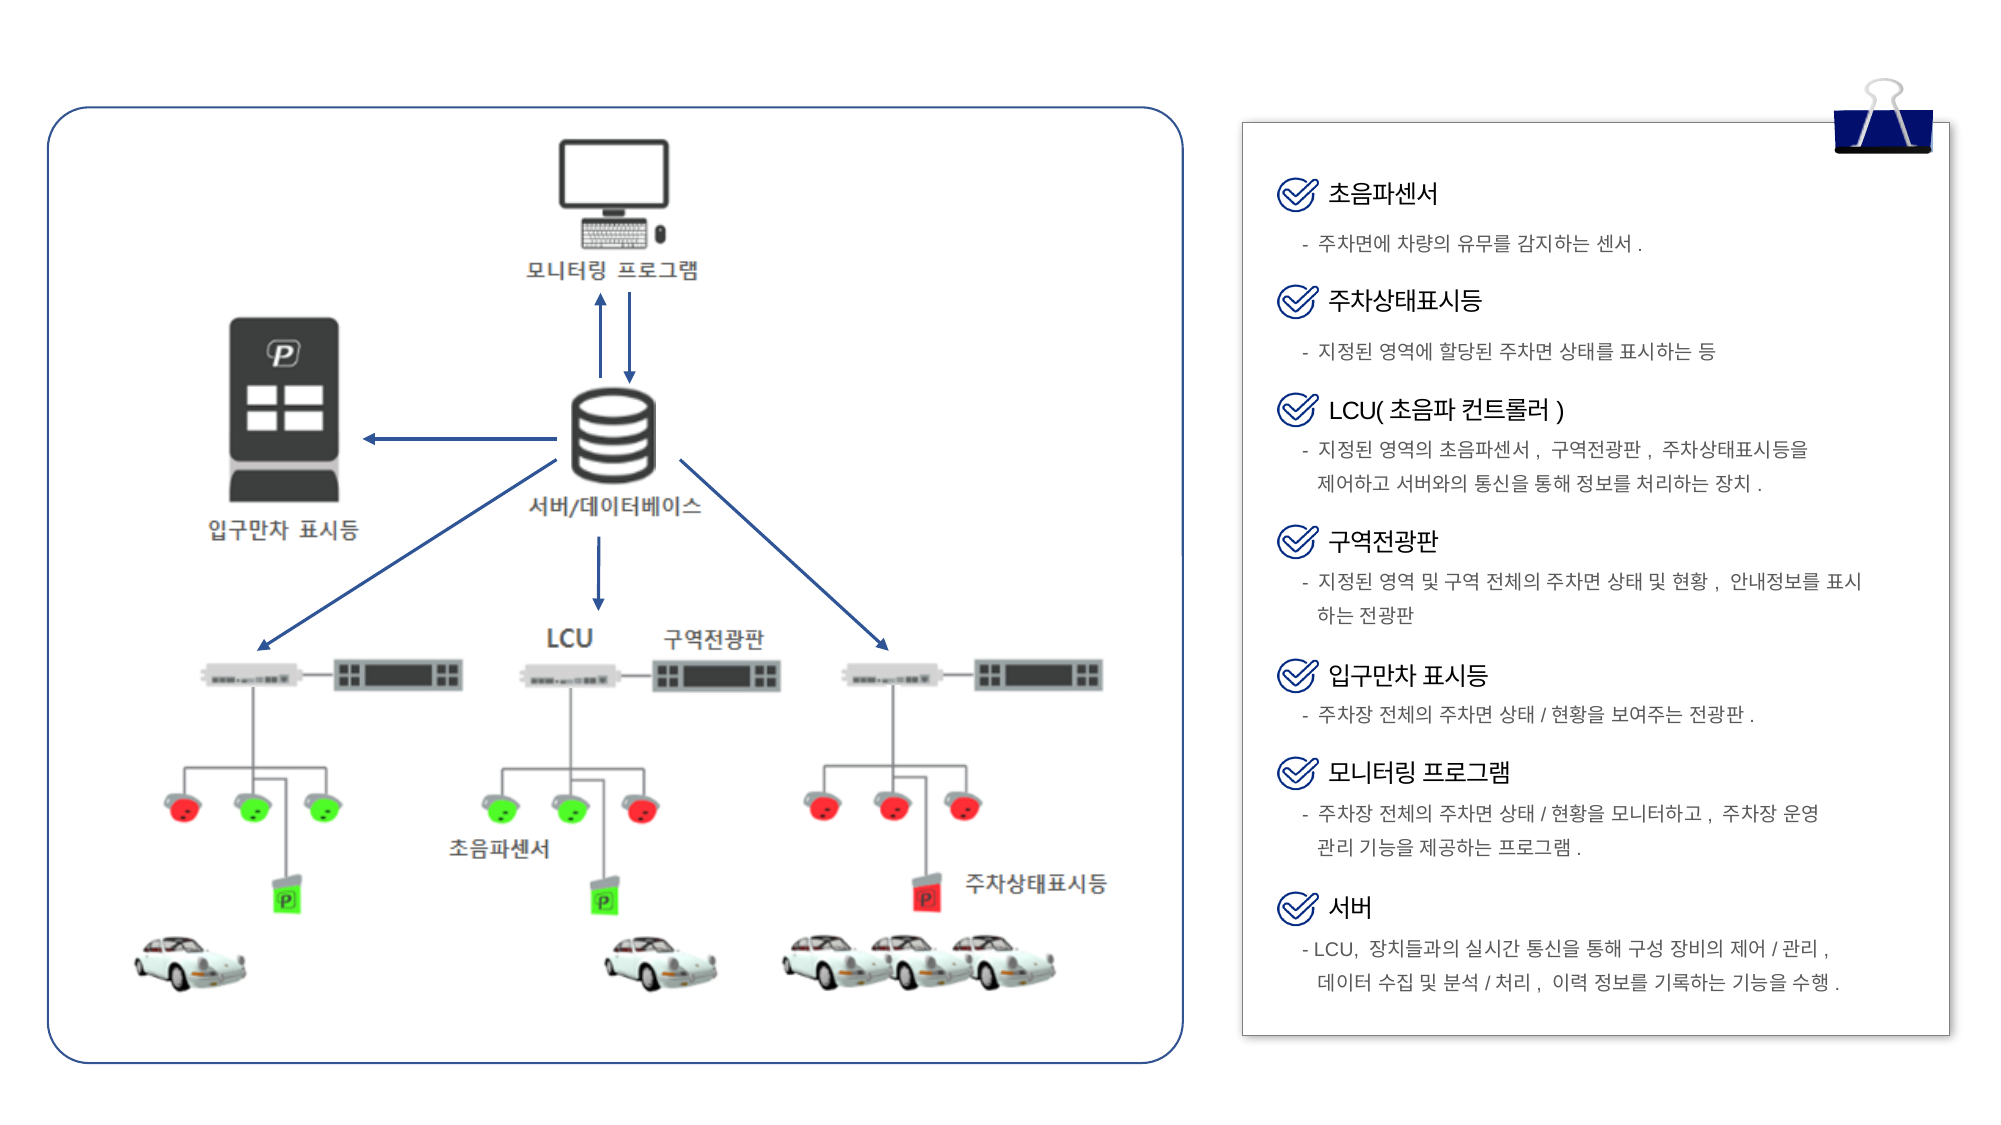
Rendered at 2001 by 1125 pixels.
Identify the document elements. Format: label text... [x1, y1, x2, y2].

picture [1277, 390, 1319, 429]
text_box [679, 459, 889, 651]
text_box - 지정된 영역 및 구역 전체의 주차면 상태 및 현황, 안내정보를 표시 하는 전광판 [1281, 562, 1925, 636]
picture [1277, 282, 1319, 321]
picture [510, 133, 713, 293]
picture [1277, 522, 1319, 561]
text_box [444, 624, 791, 1002]
text_box - 주차장 전체의 주차면 상태/현황을 모니터하고, 주차장 운영 관리 기능을 제공하는 프로그램. [1281, 794, 1925, 867]
text_box [46, 106, 1184, 1065]
text_box 초음파센서 [1314, 171, 1603, 212]
text_box 모니터링 프로그램 [1314, 750, 1603, 794]
picture [206, 516, 256, 549]
text_box 입구만차 표시등 [1314, 652, 1603, 695]
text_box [128, 655, 444, 1002]
picture [1277, 656, 1319, 695]
text_box - 주차면에 차량의 유무를 감지하는 센서. [1281, 212, 1925, 263]
picture [557, 492, 679, 523]
picture [1763, 77, 1933, 154]
text_box - 지정된 영역의 초음파센서, 구역전광판, 주차상태표시등을 제어하고 서버와의 통신을 통해 정보를 처리하는 장치. [1281, 430, 1925, 503]
picture [1277, 175, 1319, 214]
picture [1277, 753, 1319, 793]
text_box LCU(초음파 컨트롤러) [1314, 387, 1603, 430]
picture [218, 310, 350, 508]
text_box 서버 [1314, 885, 1603, 929]
picture [1277, 889, 1319, 928]
picture [571, 385, 656, 487]
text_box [776, 655, 1113, 999]
text_box [1241, 121, 1951, 1036]
text_box - 주차장 전체의 주차면 상태/현황을 보여주는 전광판. [1281, 695, 1925, 735]
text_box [256, 459, 557, 651]
text_box 구역전광판 [1314, 519, 1603, 562]
text_box - LCU, 장치들과의 실시간 통신을 통해 구성 장비의 제어/관리, 데이터 수집 및 분석/처리, 이력 정보를 기록하는 기능을 수행. [1281, 929, 1925, 1002]
text_box 주차상태표시등 [1314, 278, 1603, 320]
text_box - 지정된 영역에 할당된 주차면 상태를 표시하는 등 [1281, 320, 1925, 371]
